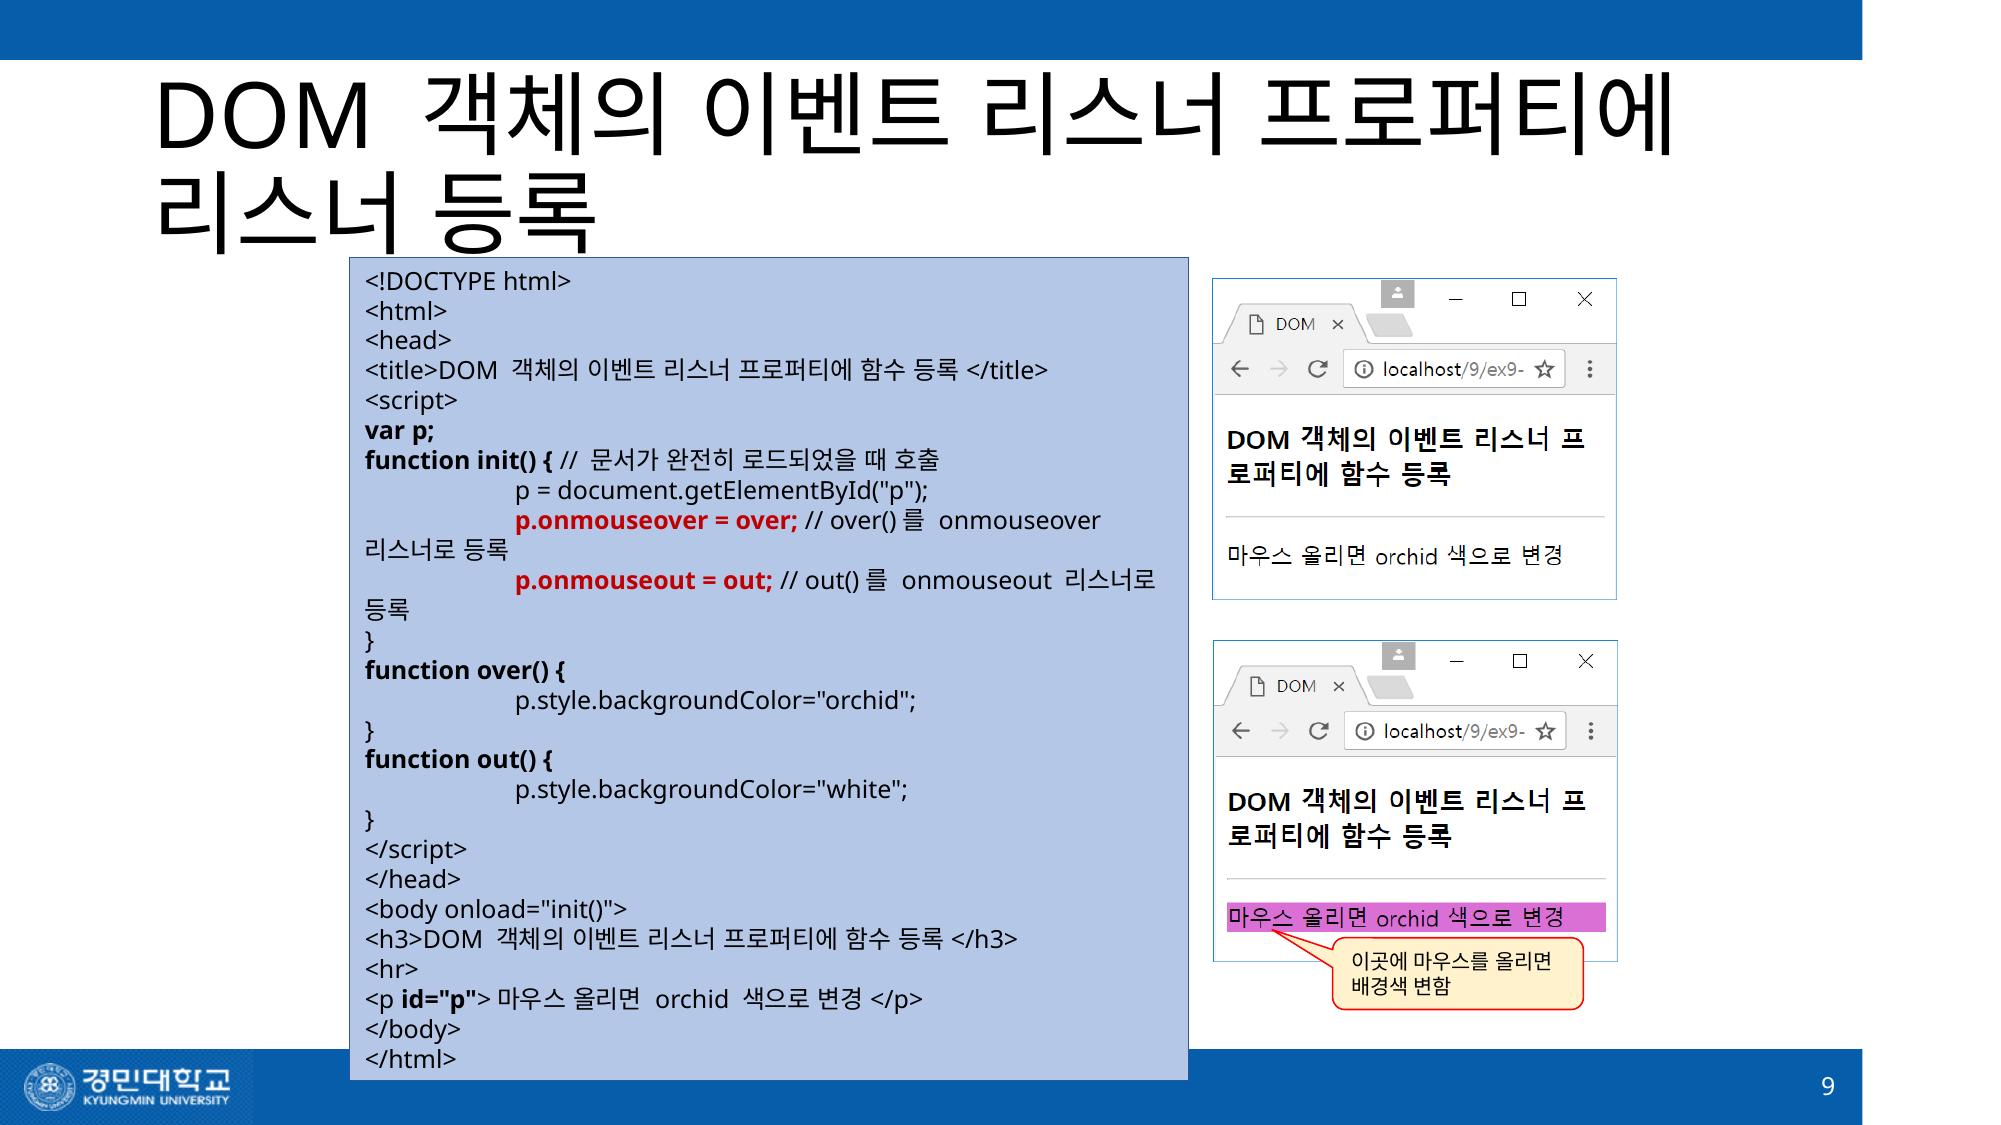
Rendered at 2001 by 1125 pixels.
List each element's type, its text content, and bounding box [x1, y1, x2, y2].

picture [1212, 278, 1617, 600]
picture [0, 1049, 253, 1125]
text_box 이곳에 마우스를 올리면 배경색 변함 [1323, 962, 1584, 1010]
text_box <!DOCTYPE html> <html> <head> <title>DOM 객체의 이벤트 리스너 프로퍼티에 함수 등록</title> <script> var p; function init() { // 문서가 완전히 로드되었을 때 호출 p = document.getElementById("p"); p.onmouseover = over; // over()를 onmouseover 리스너로 등록 p.onmouseout = out; // out()를 onmouseout 리스너로 등록 } function over() { p.style.backgroundColor="orchid"; } function out() { p.style.backgroundColor="white"; } </script> </head> <body onload="init()"> <h3>DOM 객체의 이벤트 리스너 프로퍼티에 함수 등록</h3> <hr> <p id="p">마우스 올리면 orchid 색으로 변경</p> </body> </html> [349, 257, 1189, 1081]
picture [1213, 640, 1618, 962]
title DOM 객체의 이벤트 리스너 프로퍼티에 리스너 등록 [137, 59, 1863, 278]
slide_number 9 [1758, 1057, 1851, 1117]
